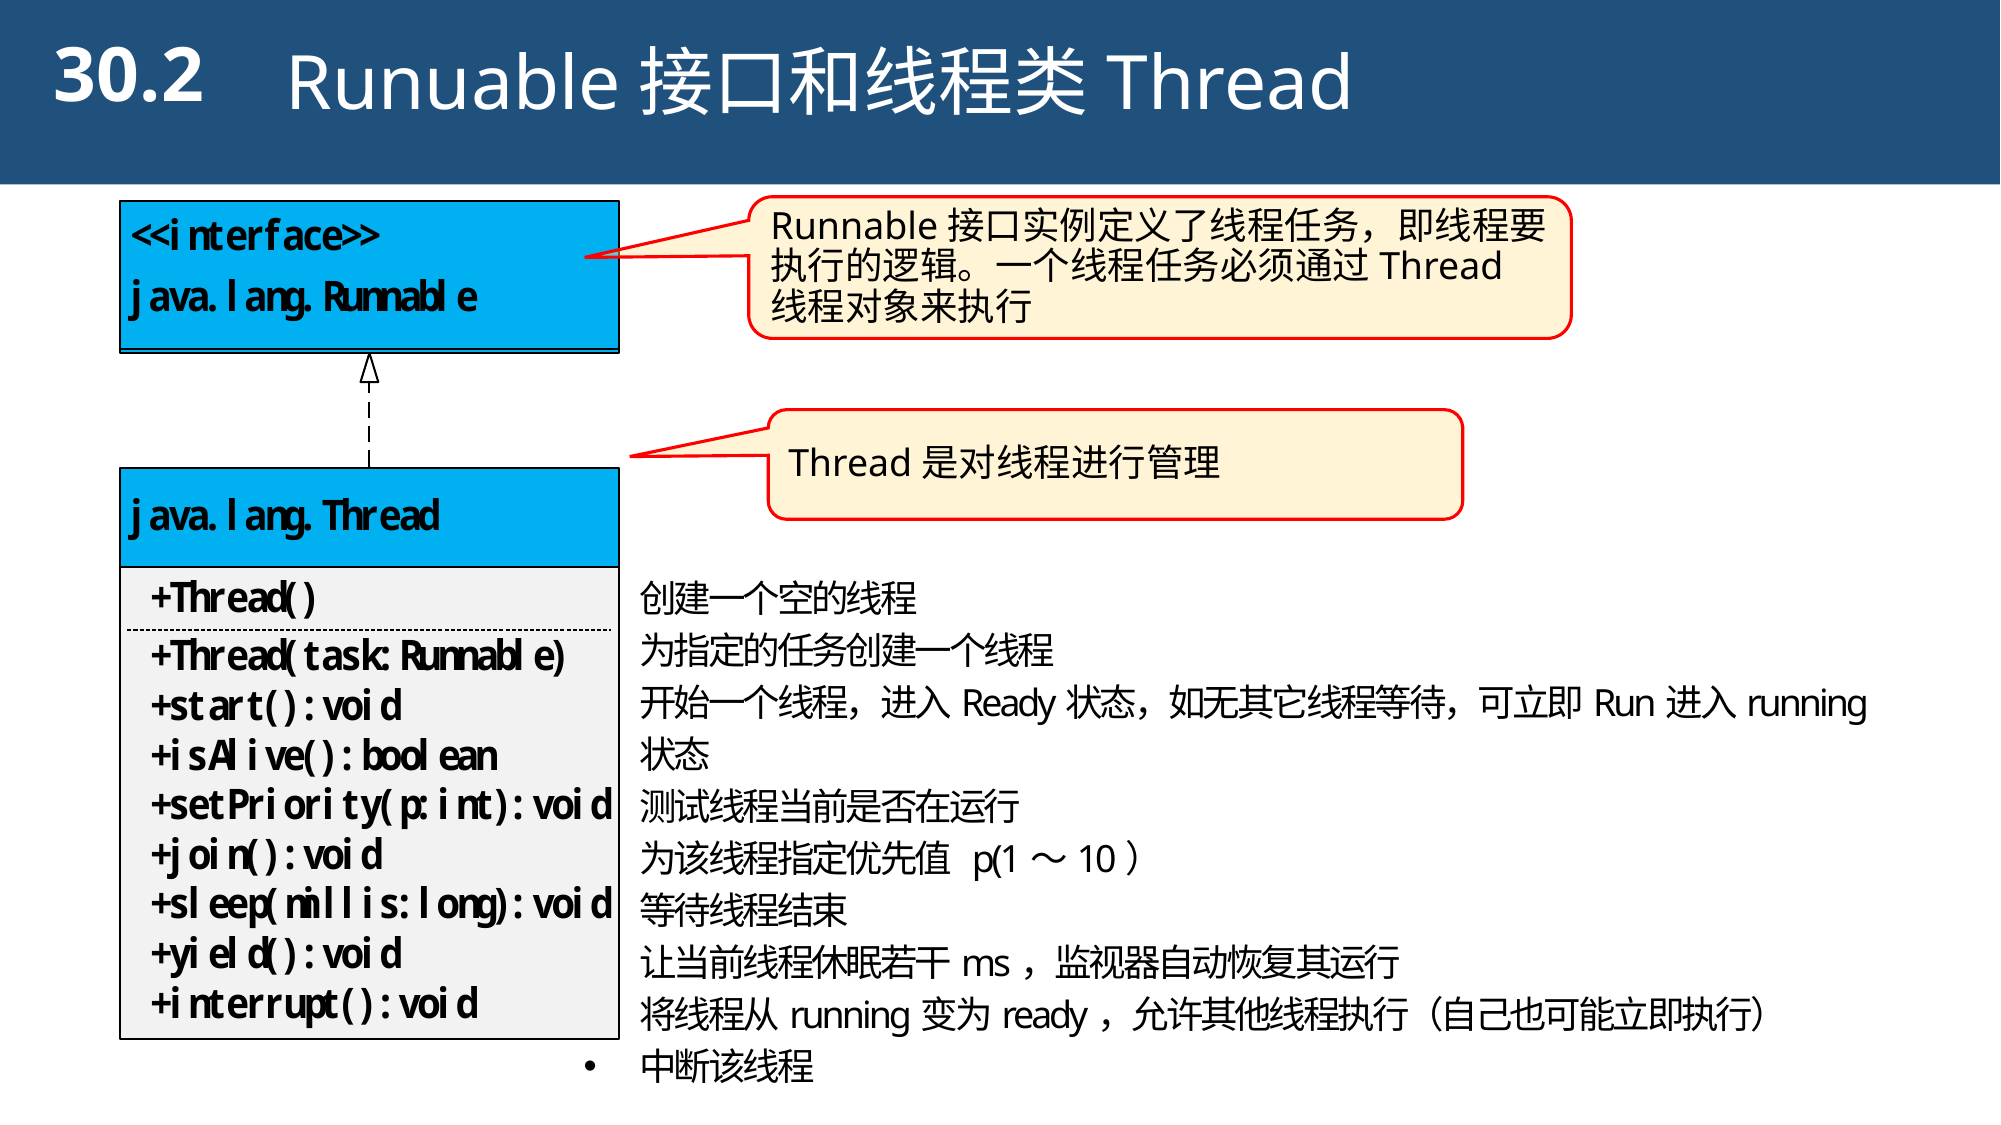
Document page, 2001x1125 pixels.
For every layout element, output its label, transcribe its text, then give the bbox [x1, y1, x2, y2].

text_box Runnable接口实例定义了线程任务，即线程要执行的逻辑。一个线程任务必须通过Thread 线程对象来执行 [620, 195, 1573, 340]
list Runuable接口和线程类Thread [270, 36, 1484, 119]
list 30.2 [38, 28, 244, 166]
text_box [115, 196, 620, 1041]
text_box 创建一个空的线程 为指定的任务创建一个线程 开始一个线程，进入Ready状态，如无其它线程等待，可立即Run进入running状态 测试线程当前是否在运行 为该线程指定优先值 p(1～10） 等待线程结束 让当前线程休眠若干ms，监视器自动恢复其运行 将线程从running变为ready，允许其他线程执行（自己也可能立即执行） 中断该线程 [568, 560, 1901, 1096]
text_box Thread是对线程进行管理 [629, 408, 1464, 521]
